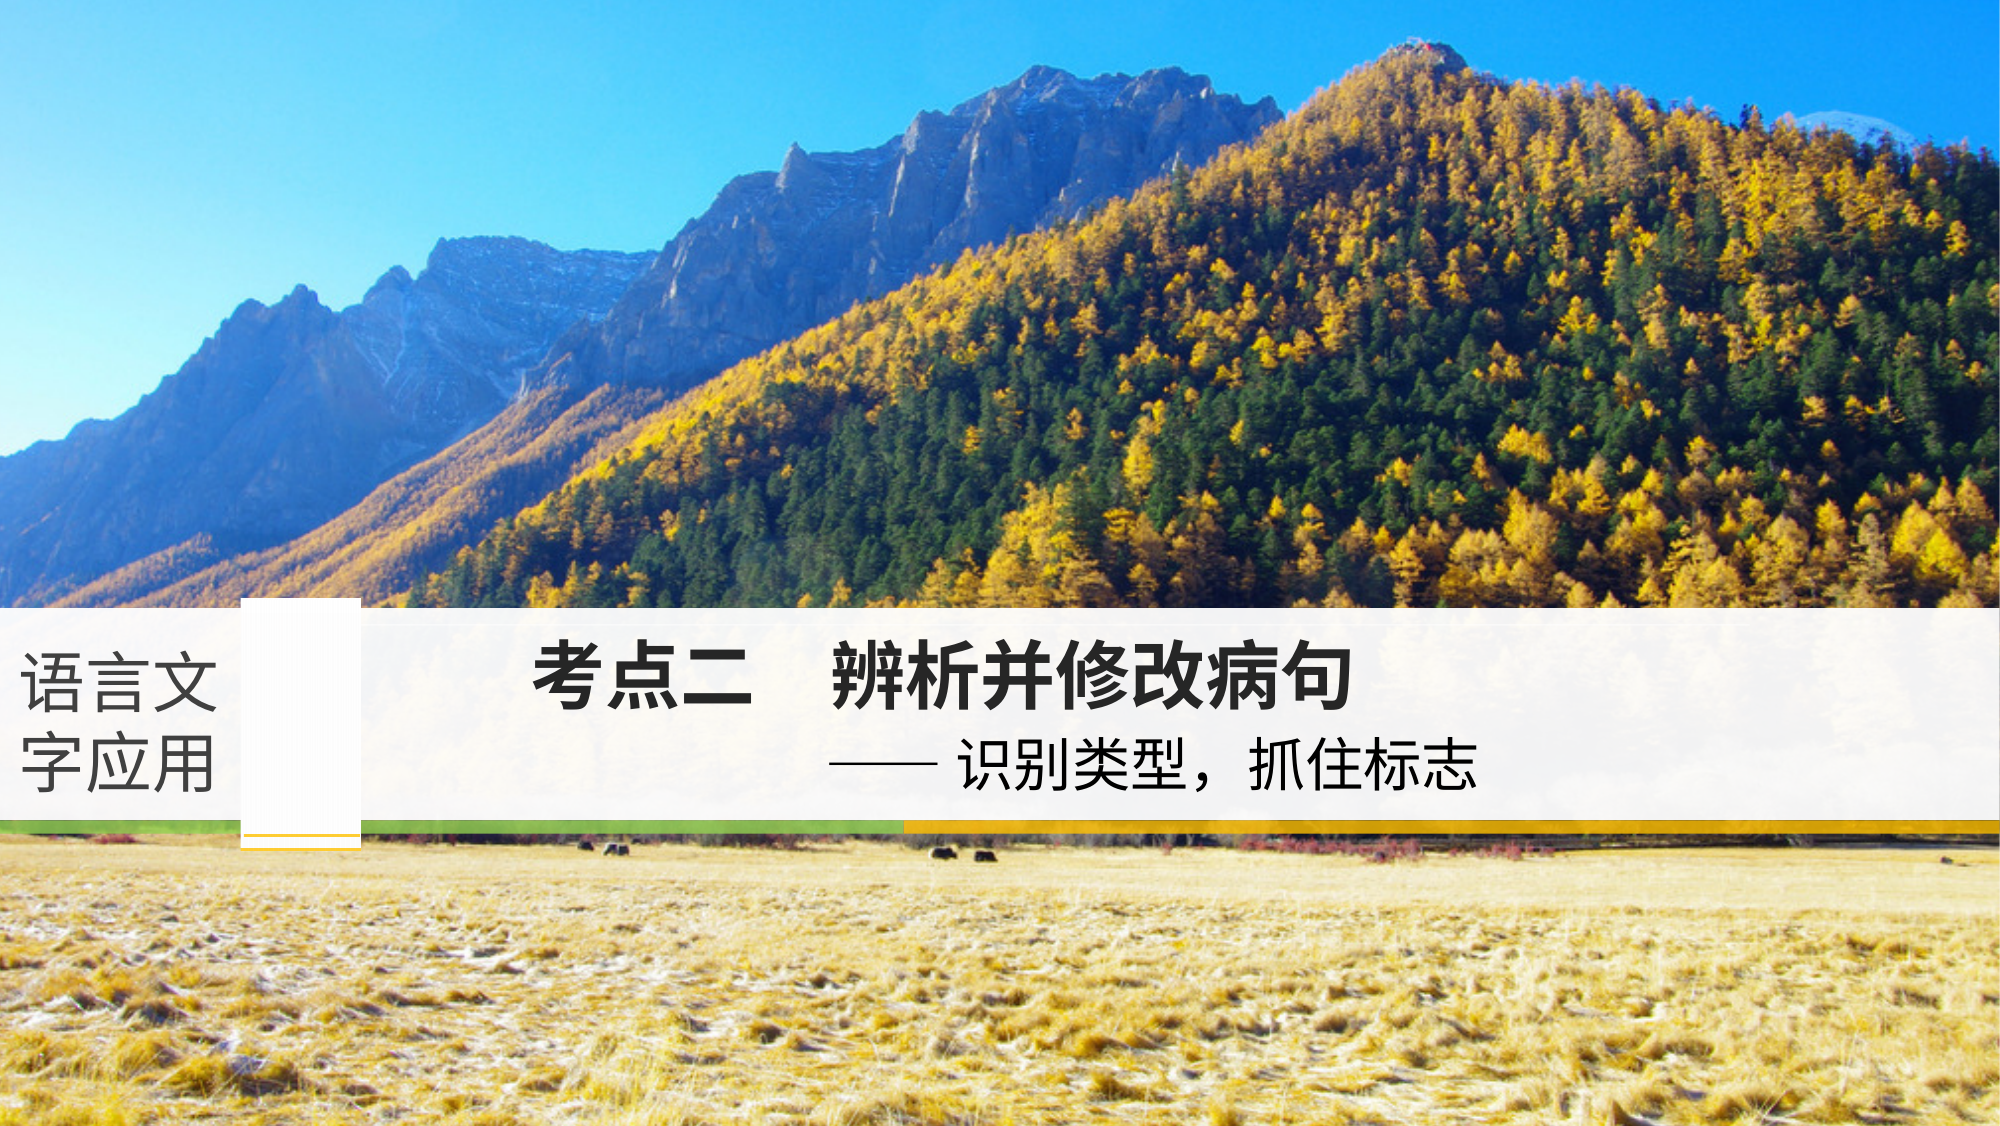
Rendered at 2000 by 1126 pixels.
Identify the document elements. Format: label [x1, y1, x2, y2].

text_box [0, 607, 235, 835]
picture [0, 0, 2000, 607]
picture [0, 835, 2000, 1126]
text_box [240, 598, 478, 851]
text_box [481, 607, 2000, 835]
